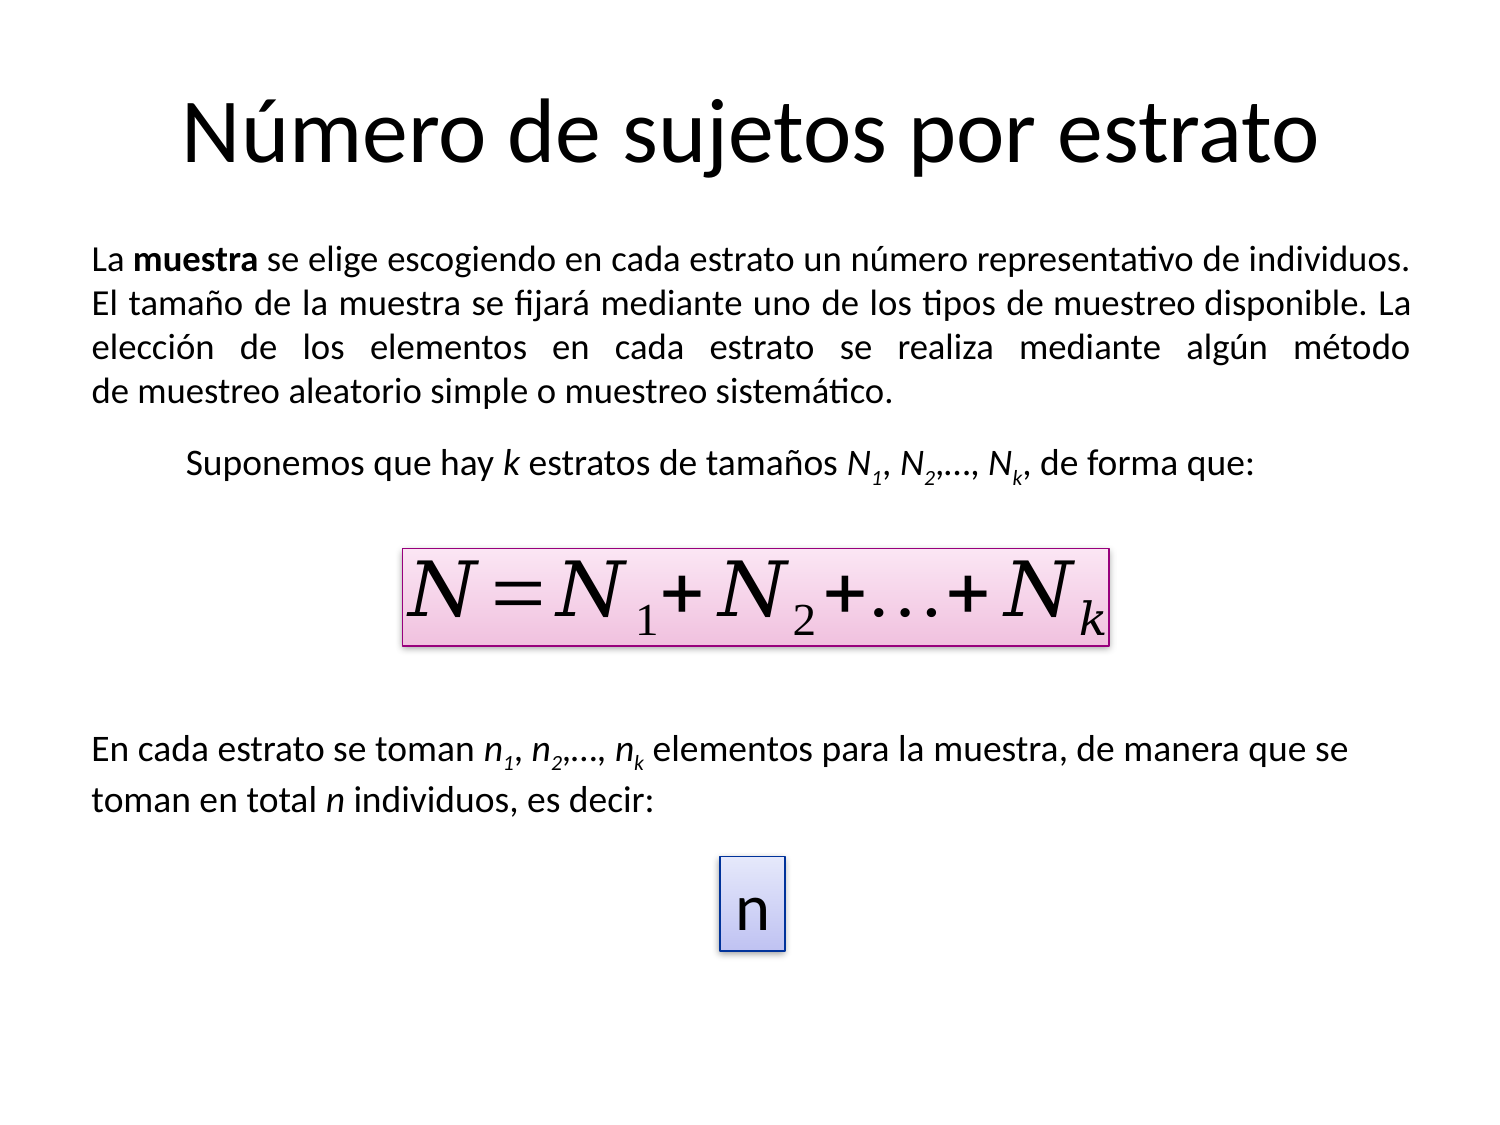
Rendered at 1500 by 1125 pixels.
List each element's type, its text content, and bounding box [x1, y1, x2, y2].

list La muestra se elige escogiendo en cada estrato un número representativo de individuos. El tamaño de la muestra se fijará mediante uno de los tipos de muestreo disponible. La elección de los elementos en cada estrato se realiza mediante algún método de muestreo aleatorio simple o muestreo sistemático. [76, 227, 1427, 421]
text_box Suponemos que hay k estratos de tamaños N1, N2,…, Nk, de forma que: [171, 430, 1341, 497]
text_box En cada estrato se toman n1, n2,…, nk elementos para la muestra, de manera que se toman en total n individuos, es decir: [76, 716, 1471, 828]
title Número de sujetos por estrato [76, 54, 1427, 198]
